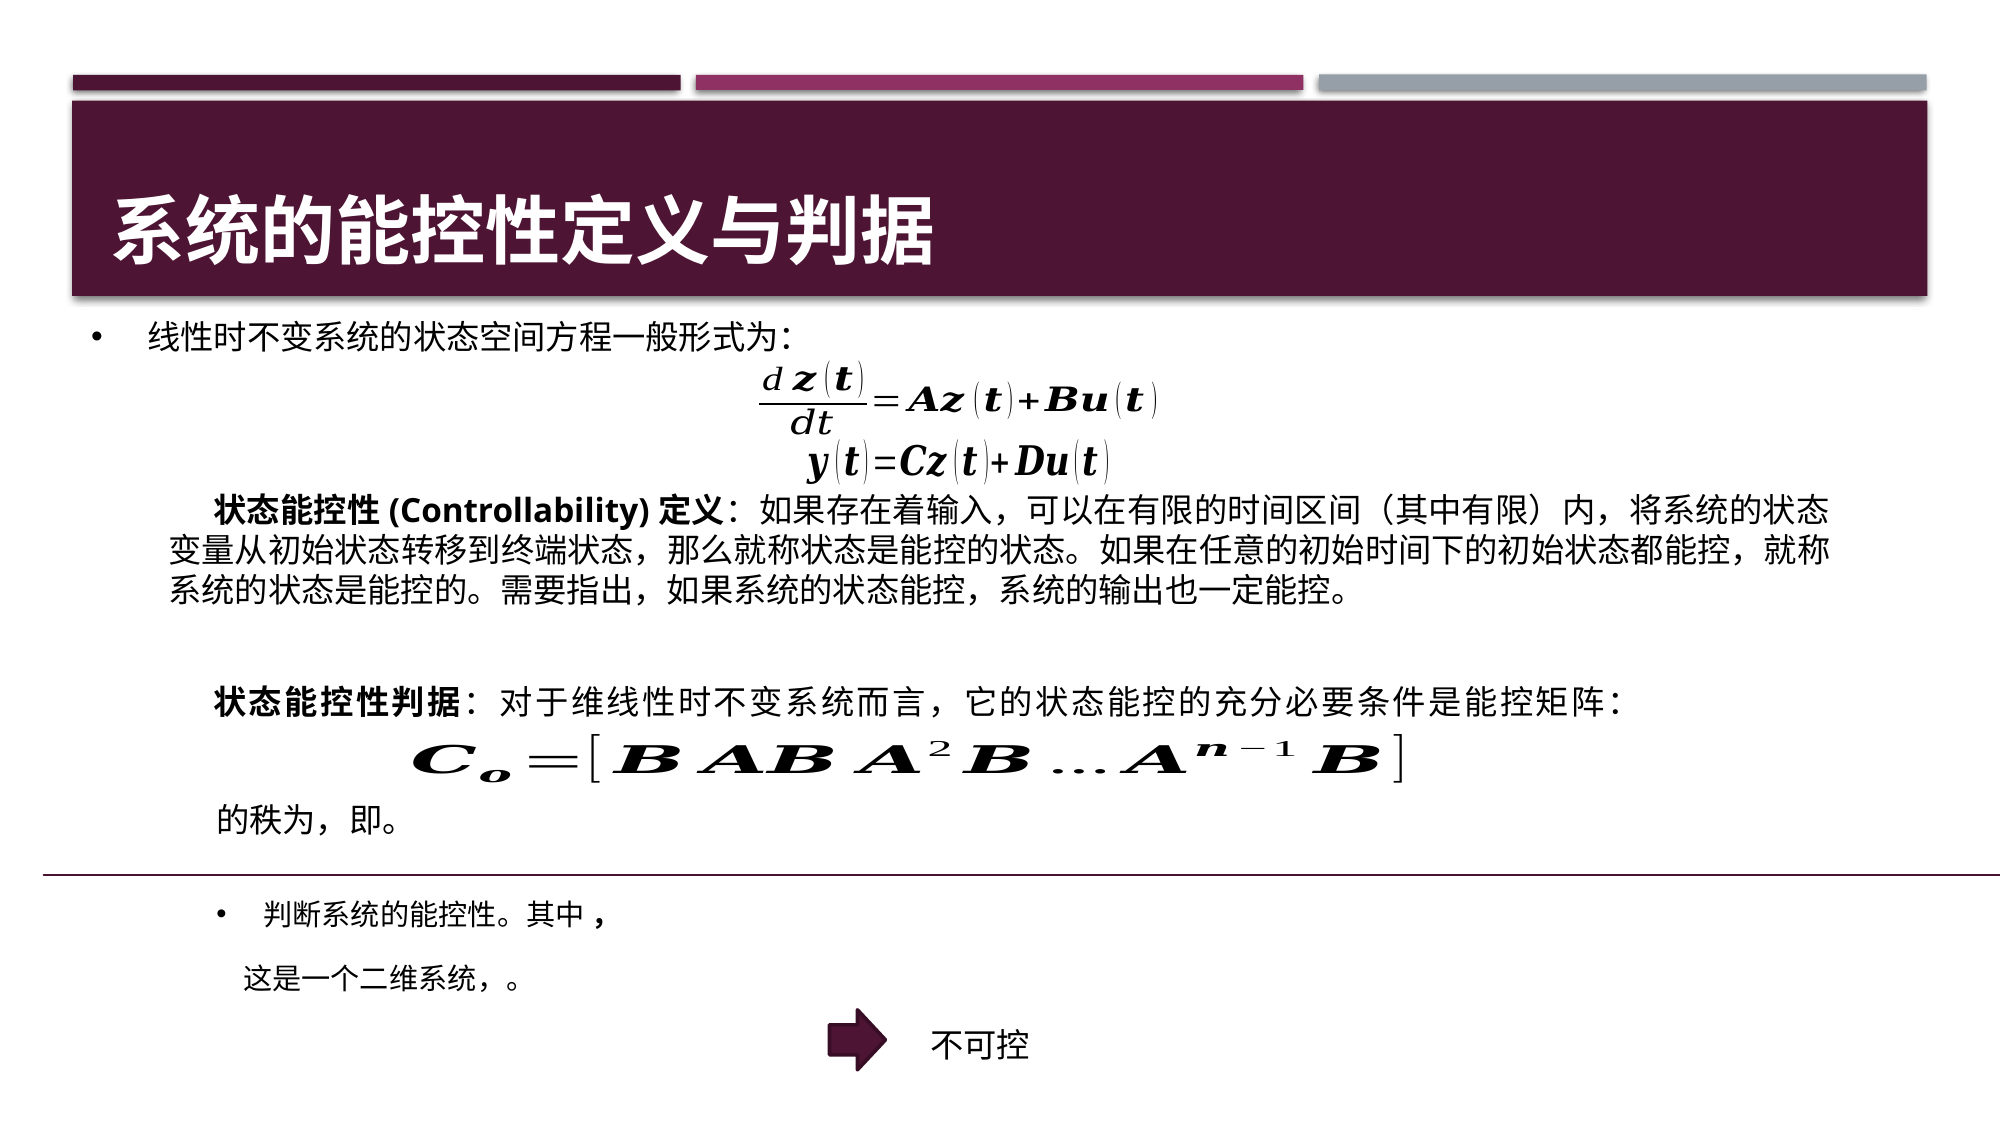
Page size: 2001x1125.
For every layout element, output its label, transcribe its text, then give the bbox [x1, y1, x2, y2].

title 系统的能控性定义与判据 [95, 115, 1905, 282]
text_box [827, 1008, 887, 1072]
text_box 不可控 [915, 1016, 1089, 1072]
text_box 线性时不变系统的状态空间方程一般形式为： [76, 309, 1045, 364]
